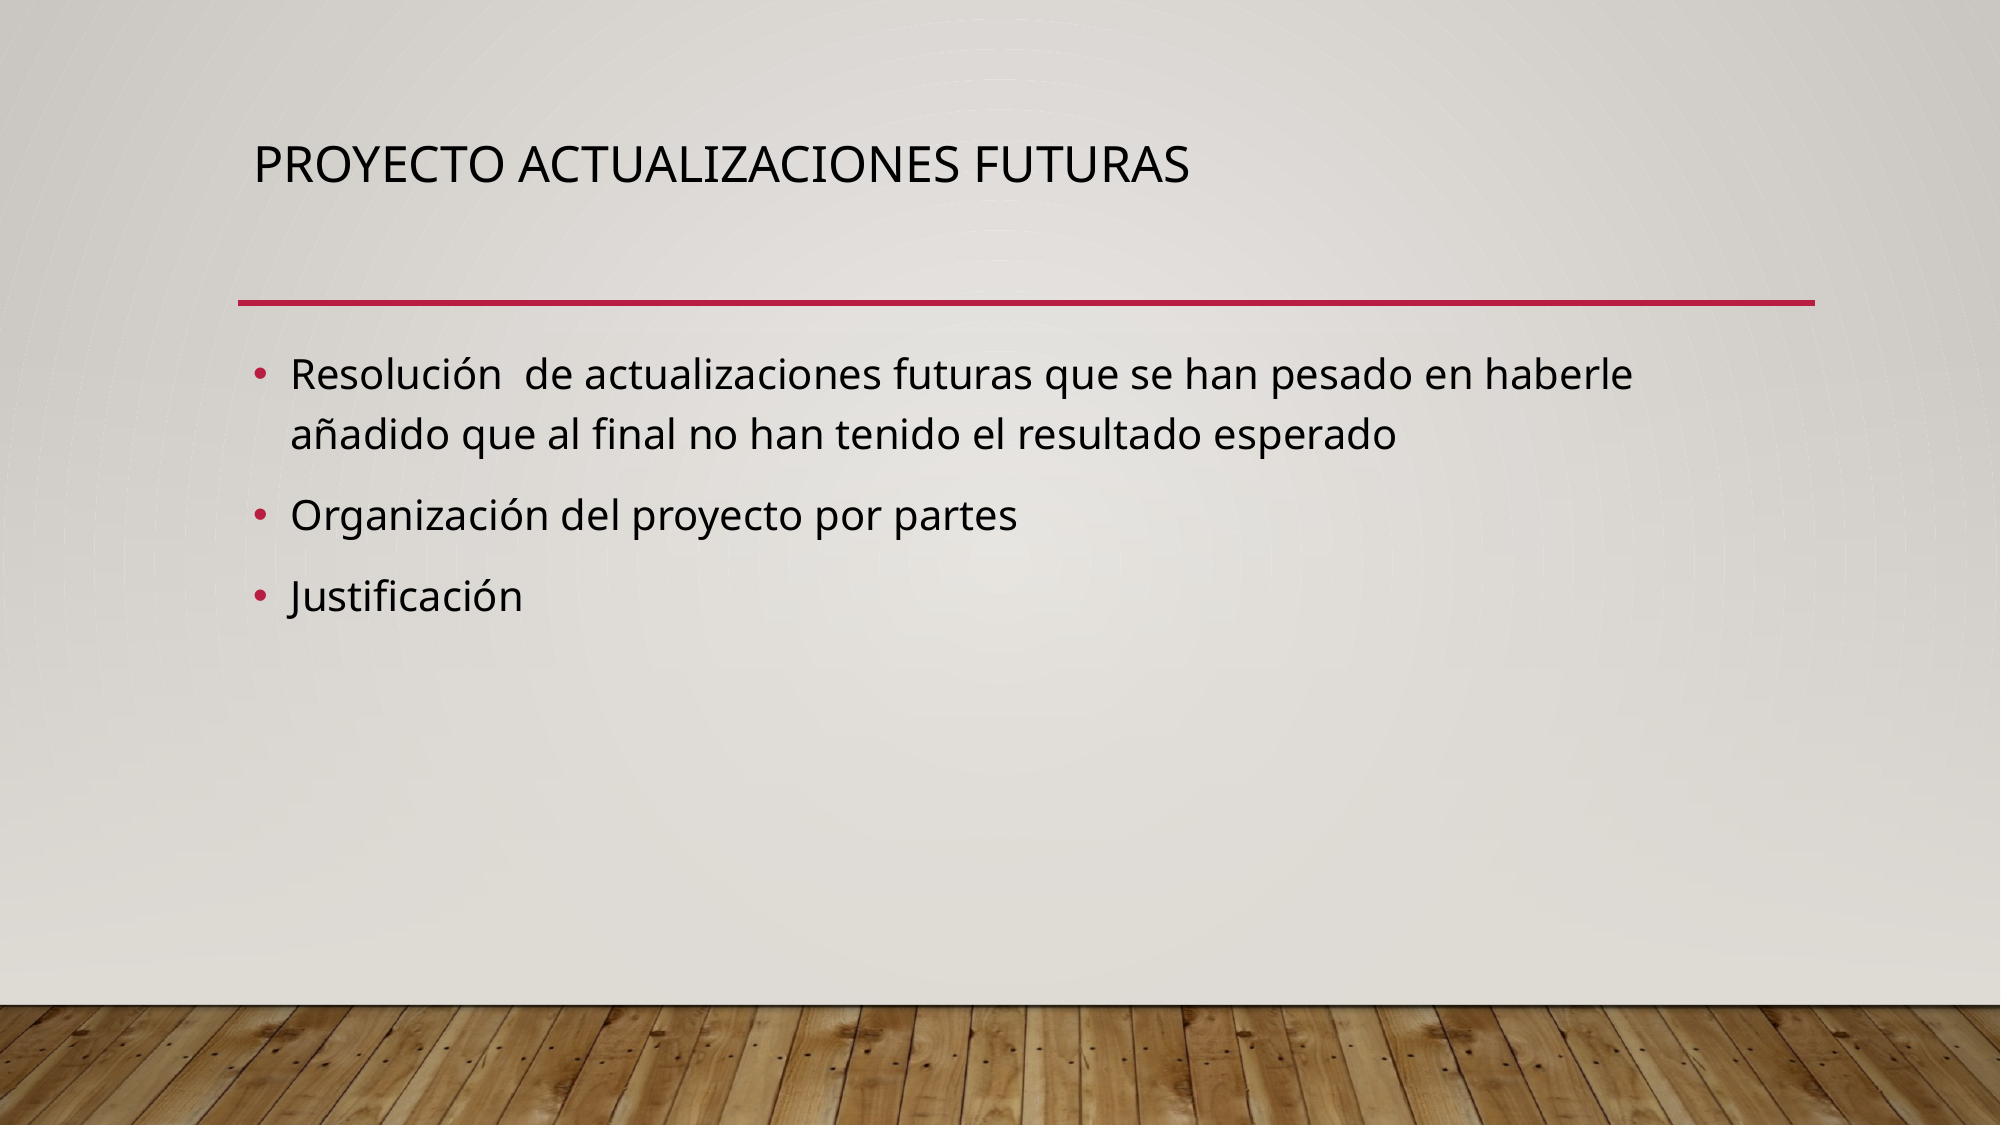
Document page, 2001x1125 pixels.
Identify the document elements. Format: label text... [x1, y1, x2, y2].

list Resolución de actualizaciones futuras que se han pesado en haberle añadido que al final no han tenido el resultado esperado Organización del proyecto por partes Justificación [238, 330, 1814, 897]
title Proyecto actualizaciones futuras [238, 131, 1814, 305]
picture [0, 1005, 2000, 1125]
